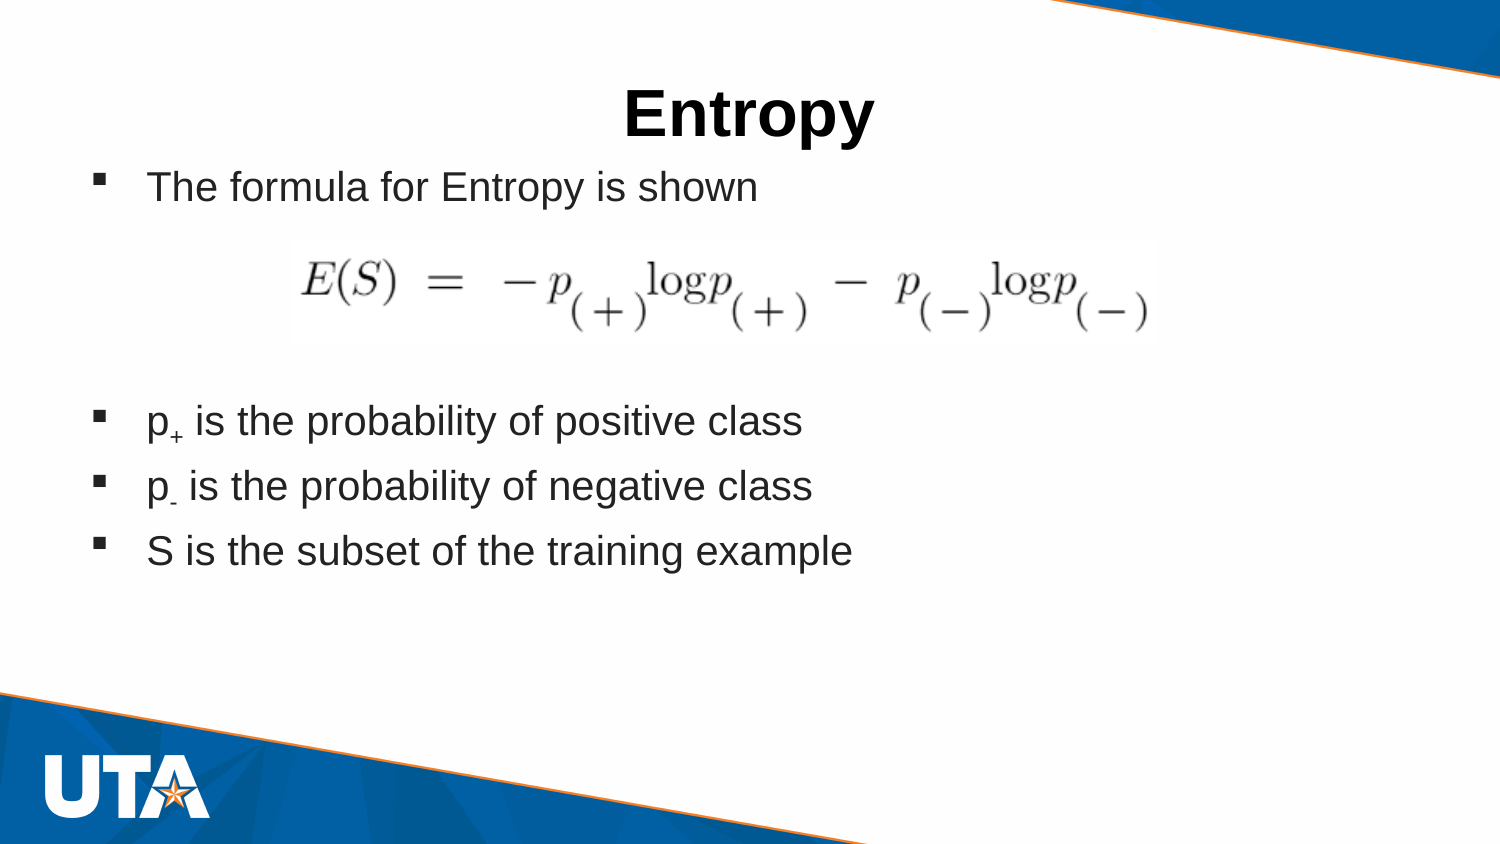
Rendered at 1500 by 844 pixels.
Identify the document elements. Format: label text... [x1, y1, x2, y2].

list The formula for Entropy is shown p+ is the probability of positive class p- is the probability of negative class S is the subset of the training example [75, 152, 1425, 724]
title Entropy [75, 39, 1425, 152]
picture [0, 0, 1500, 844]
